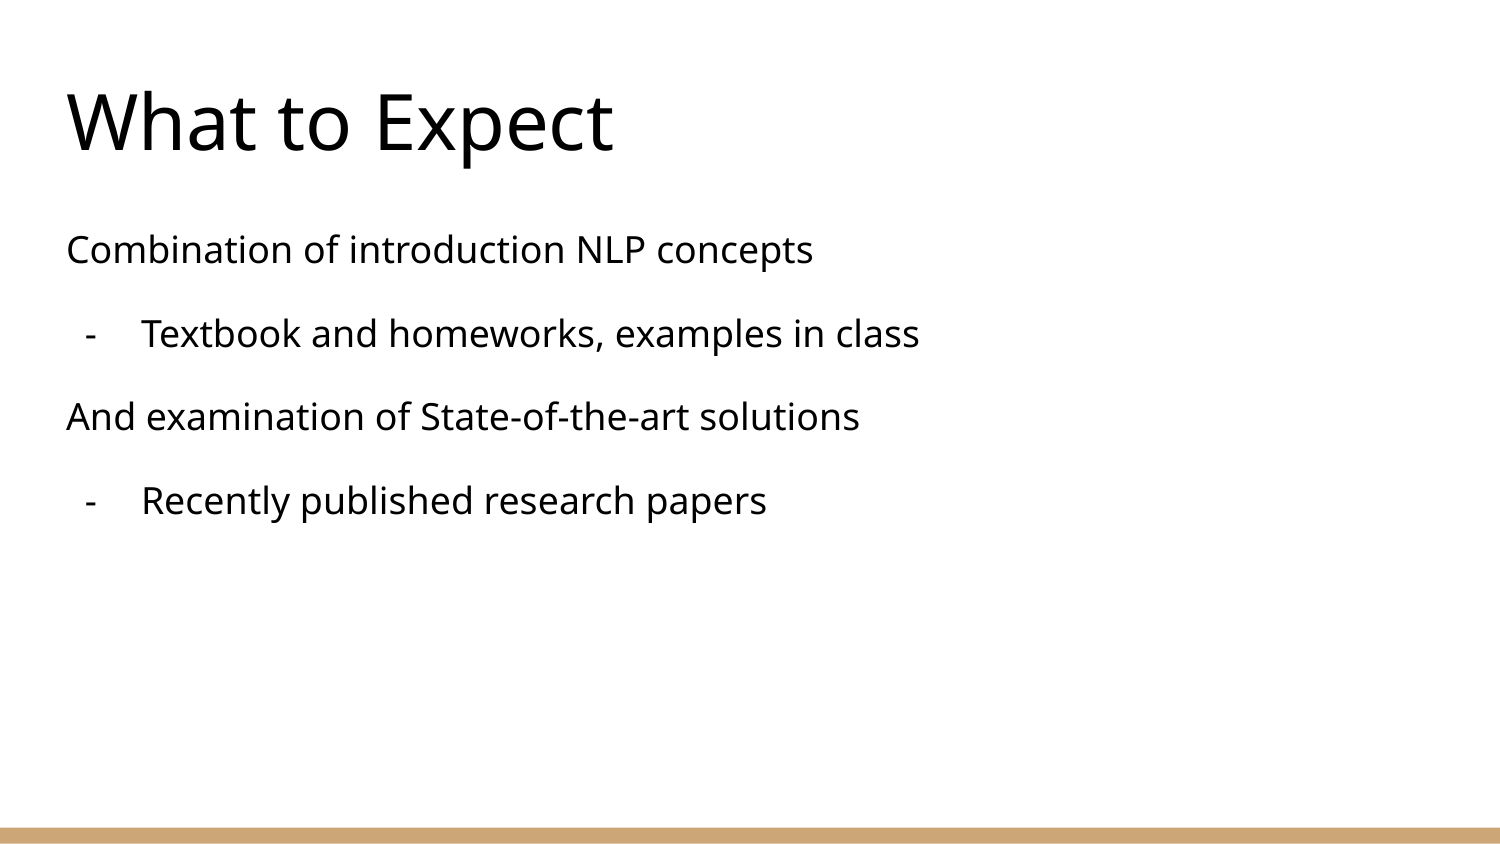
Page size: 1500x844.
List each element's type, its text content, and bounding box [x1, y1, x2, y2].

title What to Expect [51, 51, 1449, 189]
list Combination of introduction NLP concepts Textbook and homeworks, examples in class And examination of State-of-the-art solutions Recently published research papers [51, 200, 1449, 752]
